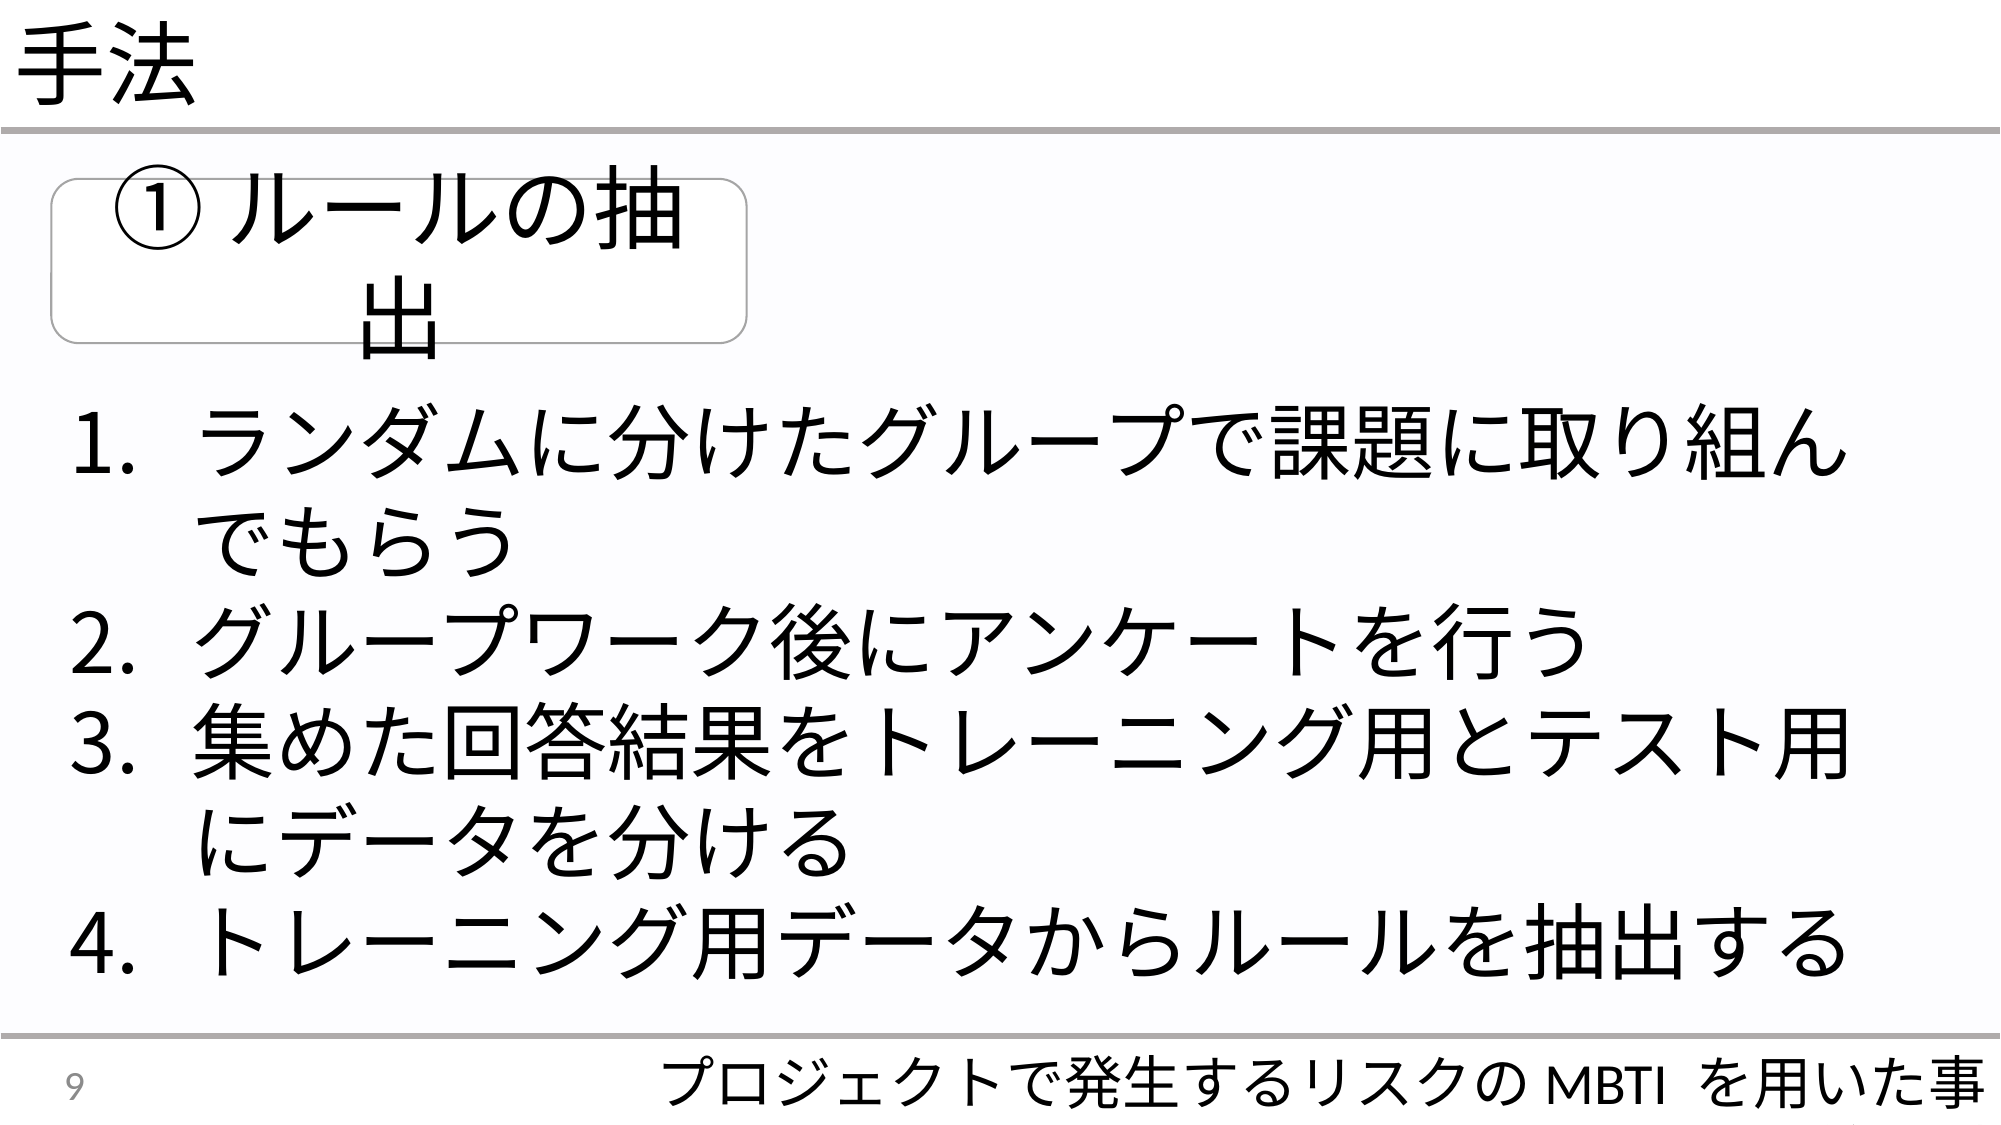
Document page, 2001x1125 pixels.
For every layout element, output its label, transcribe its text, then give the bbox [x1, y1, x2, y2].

text_box [0, 131, 2000, 1033]
text_box ①ルールの抽出 [50, 177, 748, 345]
text_box 手法 [0, 0, 798, 125]
text_box プロジェクトで発生するリスクのMBTI を用いた事前予測 [585, 1038, 2000, 1125]
slide_number 9 [0, 1053, 100, 1114]
text_box ランダムに分けたグループで課題に取り組んでもらう グループワーク後にアンケートを行う 集めた回答結果をトレーニング用とテスト用にデータを分ける トレーニング用データからルールを抽出する [55, 383, 1945, 998]
